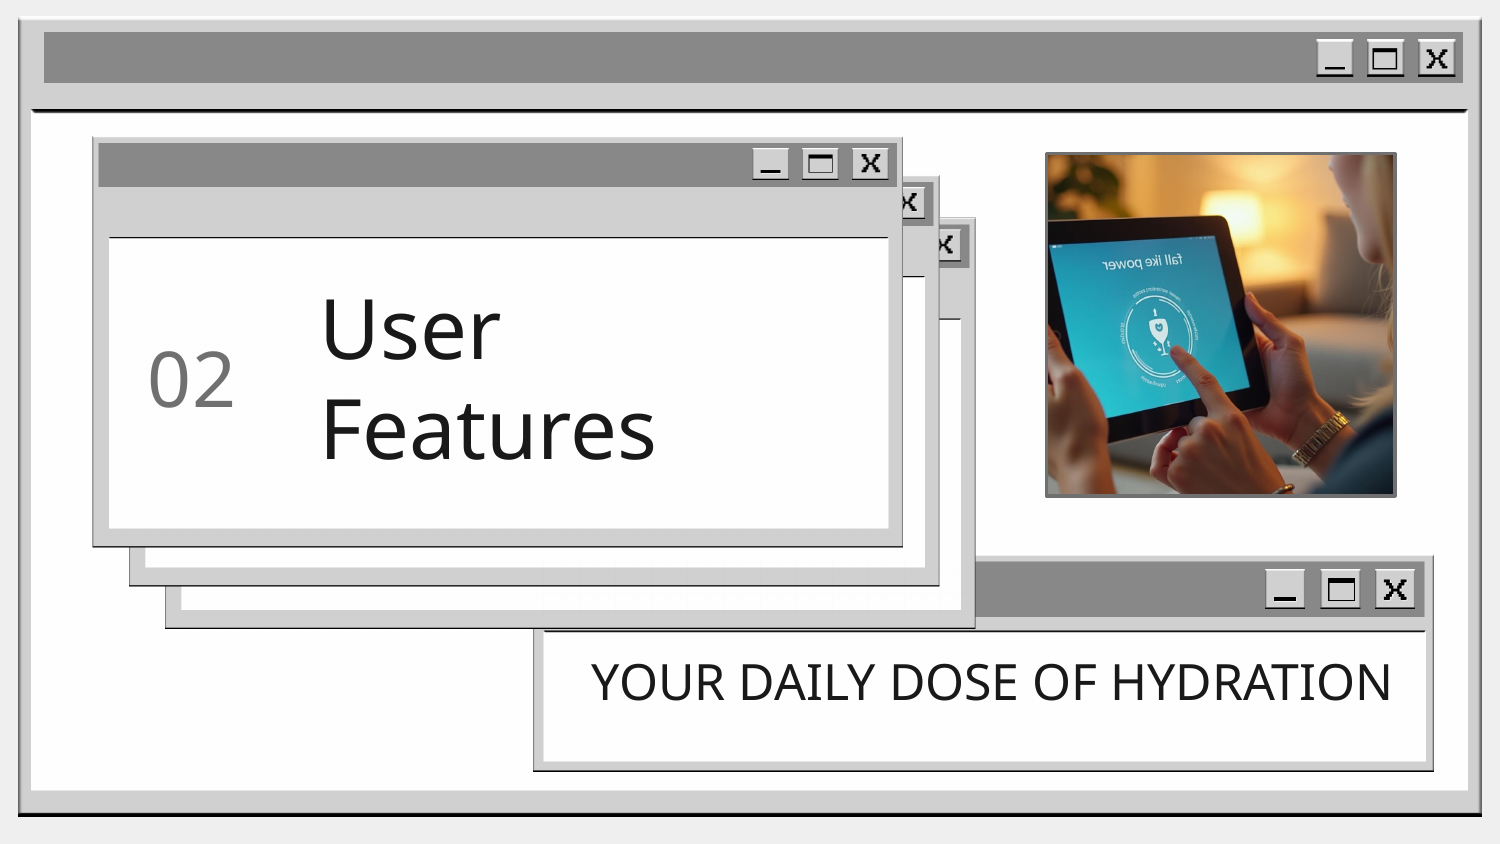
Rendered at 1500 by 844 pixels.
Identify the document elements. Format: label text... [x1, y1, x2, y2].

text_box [1047, 155, 1394, 200]
title 02 [128, 314, 257, 439]
title User Features [304, 251, 872, 502]
subtitle YOUR DAILY DOSE OF HYDRATION [567, 641, 1419, 753]
picture [13, 12, 1486, 821]
